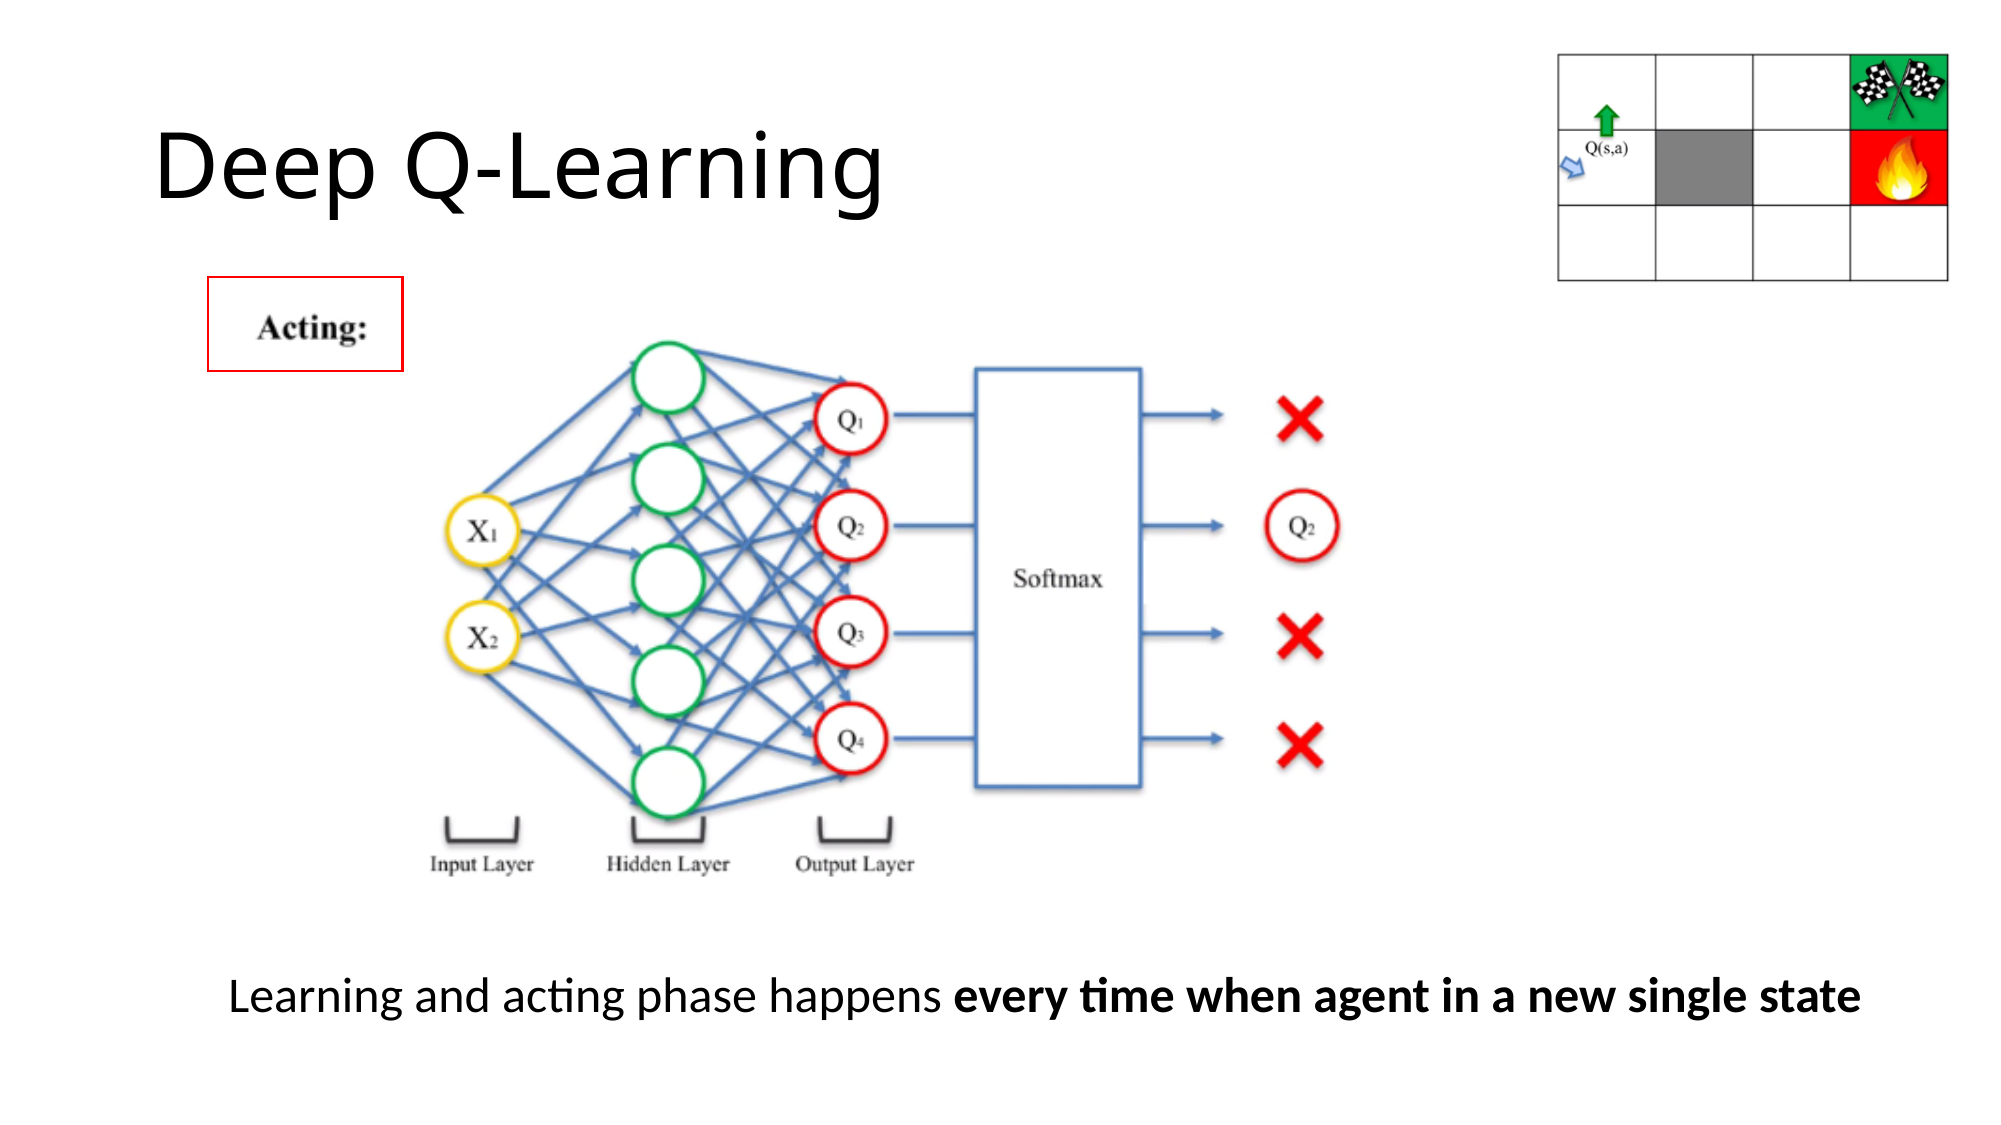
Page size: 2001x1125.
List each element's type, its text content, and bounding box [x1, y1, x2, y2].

picture [1551, 41, 1962, 296]
text_box [207, 276, 404, 372]
picture [228, 295, 1461, 937]
text_box Learning and acting phase happens every time when agent in a new single state [213, 954, 1878, 1030]
title Deep Q-Learning [137, 59, 1551, 278]
